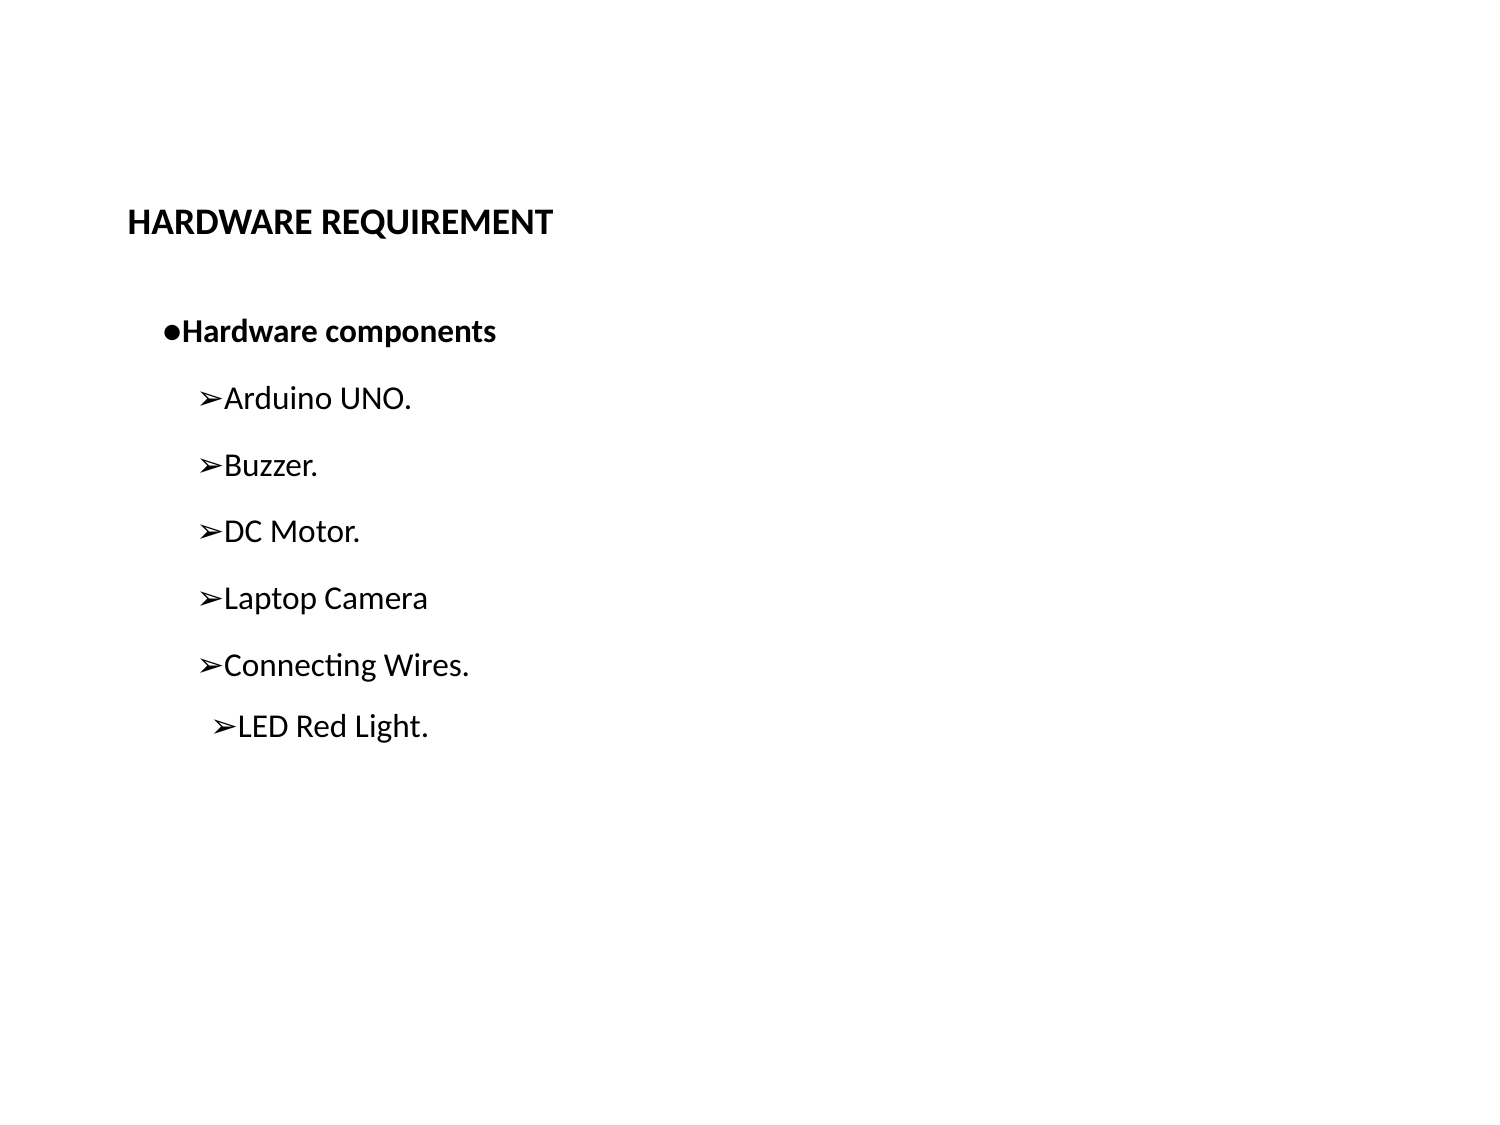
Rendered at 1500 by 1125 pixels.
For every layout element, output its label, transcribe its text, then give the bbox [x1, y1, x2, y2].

text_box HARDWARE REQUIREMENT ●Hardware components ➢Arduino UNO. ➢Buzzer. ➢DC Motor. ➢Laptop Camera ➢Connecting Wires. ➢LED Red Light. [112, 182, 1387, 752]
